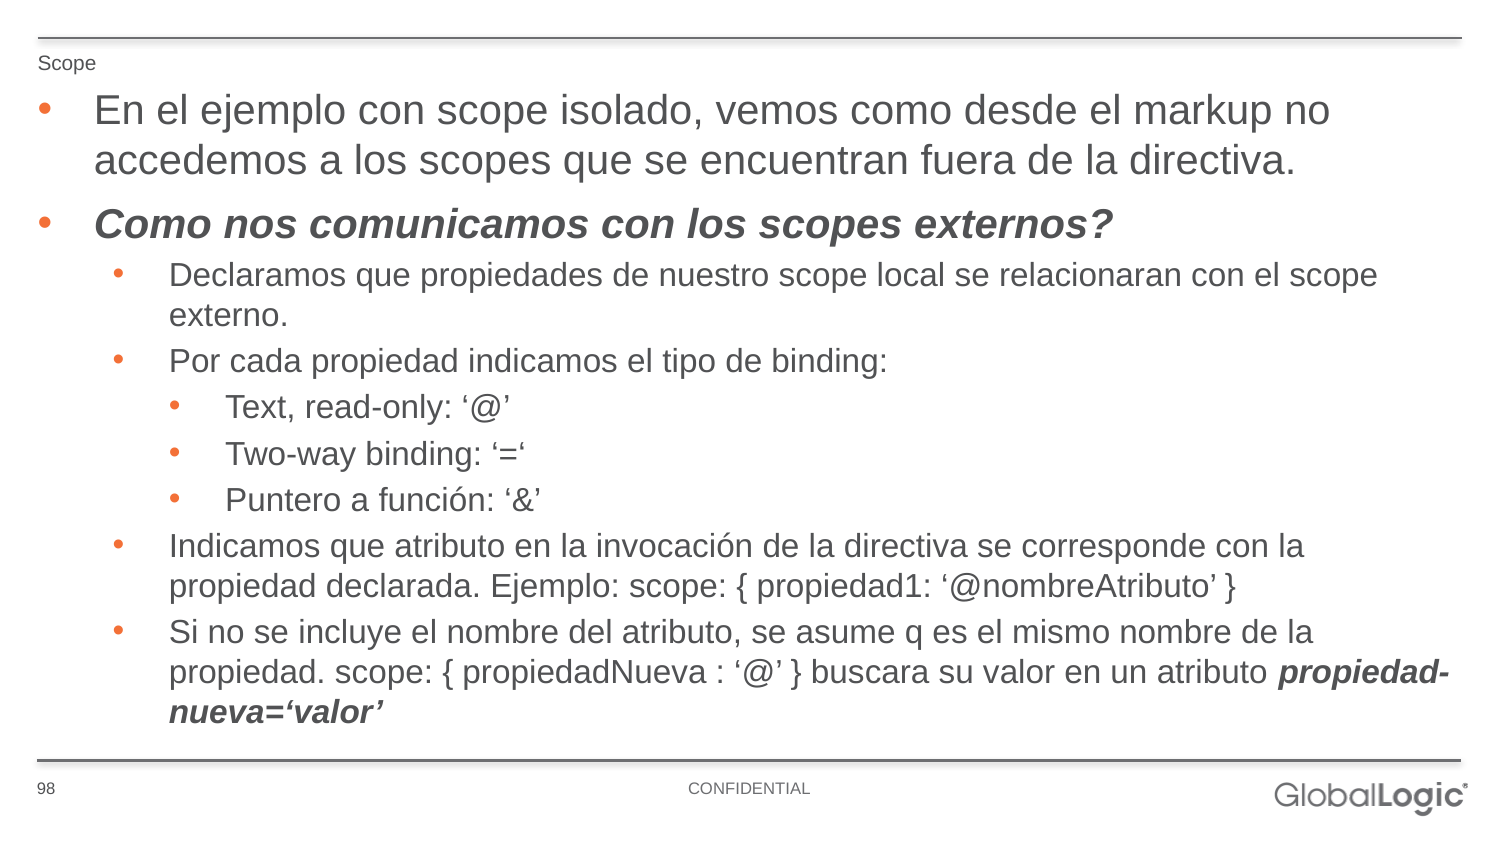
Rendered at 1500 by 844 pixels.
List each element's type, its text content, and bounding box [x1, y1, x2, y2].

list Scope [37, 49, 750, 87]
picture [1274, 781, 1468, 817]
list En el ejemplo con scope isolado, vemos como desde el markup no accedemos a los scopes que se encuentran fuera de la directiva. Como nos comunicamos con los scopes externos? Declaramos que propiedades de nuestro scope local se relacionaran con el scope externo. Por cada propiedad indicamos el tipo de binding: Text, read-only: ‘@’ Two-way binding: ‘=‘ Puntero a función: ‘&’ Indicamos que atributo en la invocación de la directiva se corresponde con la propiedad declarada. Ejemplo: scope: { propiedad1: ‘@nombreAtributo’ } Si no se incluye el nombre del atributo, se asume q es el mismo nombre de la propiedad. scope: { propiedadNueva : ‘@’ } buscara su valor en un atributo propiedad-nueva=‘valor’ [37, 82, 1463, 728]
